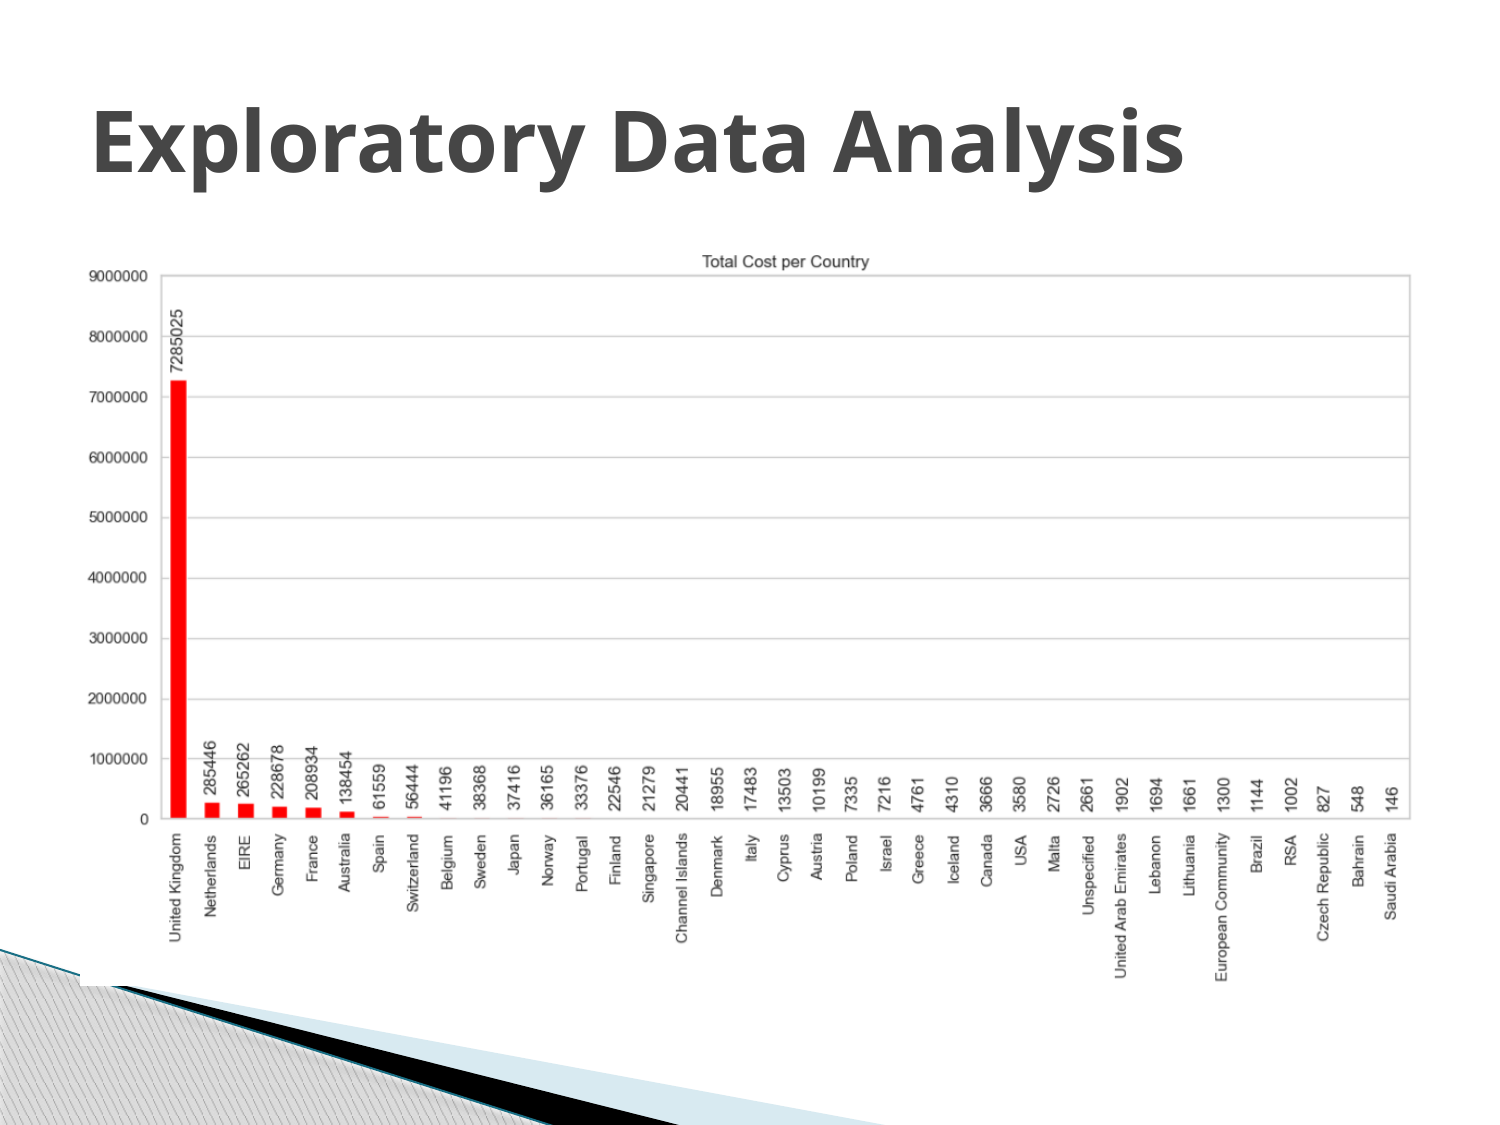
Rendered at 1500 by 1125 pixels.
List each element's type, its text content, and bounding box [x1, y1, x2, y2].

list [80, 242, 1420, 986]
title Exploratory Data Analysis [75, 45, 1425, 233]
